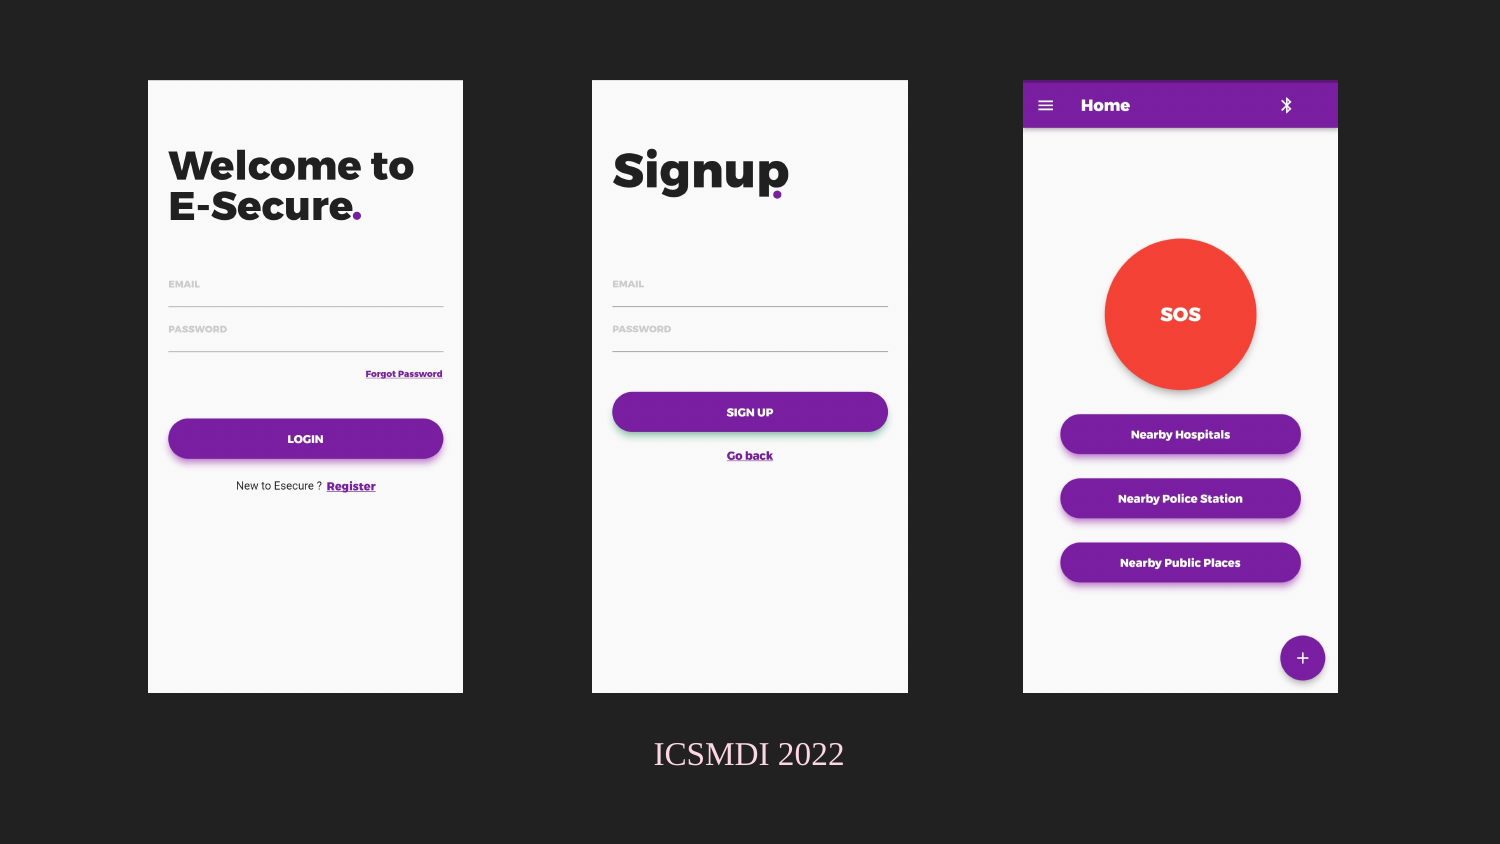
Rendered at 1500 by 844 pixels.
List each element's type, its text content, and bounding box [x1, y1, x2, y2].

text_box ICSMDI 2022 [638, 716, 862, 787]
picture [1023, 80, 1338, 693]
picture [592, 80, 908, 693]
picture [147, 80, 464, 693]
